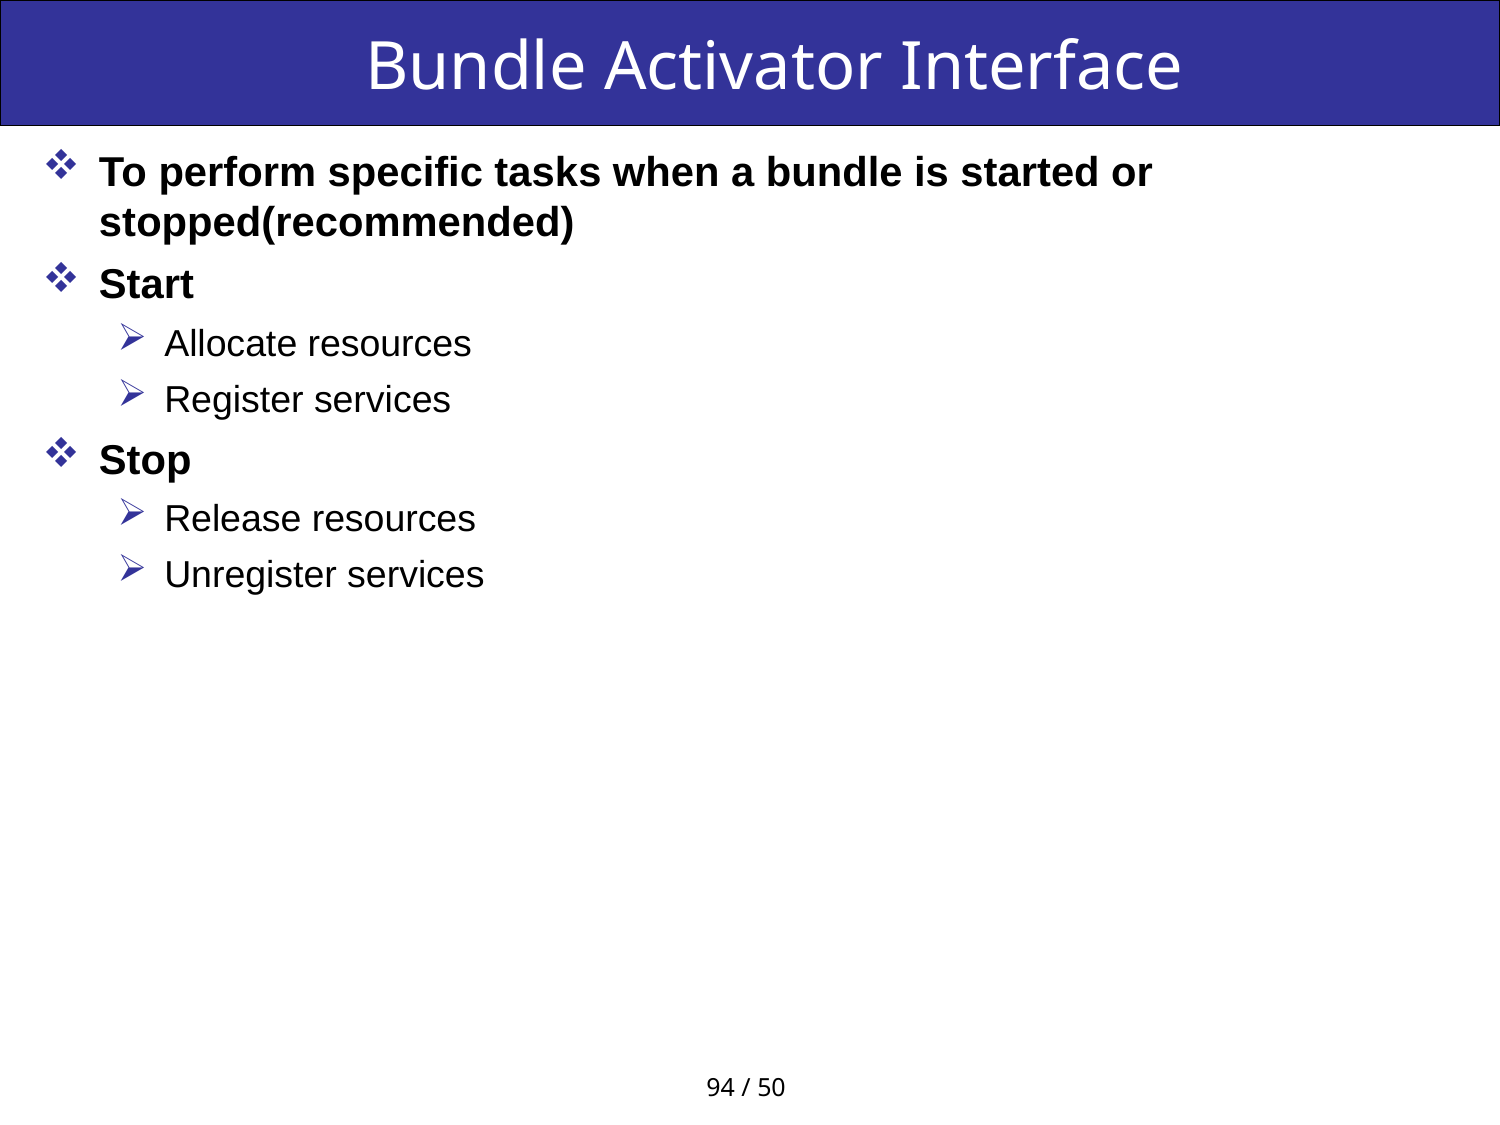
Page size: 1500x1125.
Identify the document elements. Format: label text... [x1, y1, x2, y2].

list To perform specific tasks when a bundle is started or stopped(recommended) Start Allocate resources Register services Stop Release resources Unregister services [27, 137, 1469, 1000]
slide_number 94 / 50 [571, 1064, 922, 1118]
title Bundle Activator Interface [137, 0, 1413, 125]
